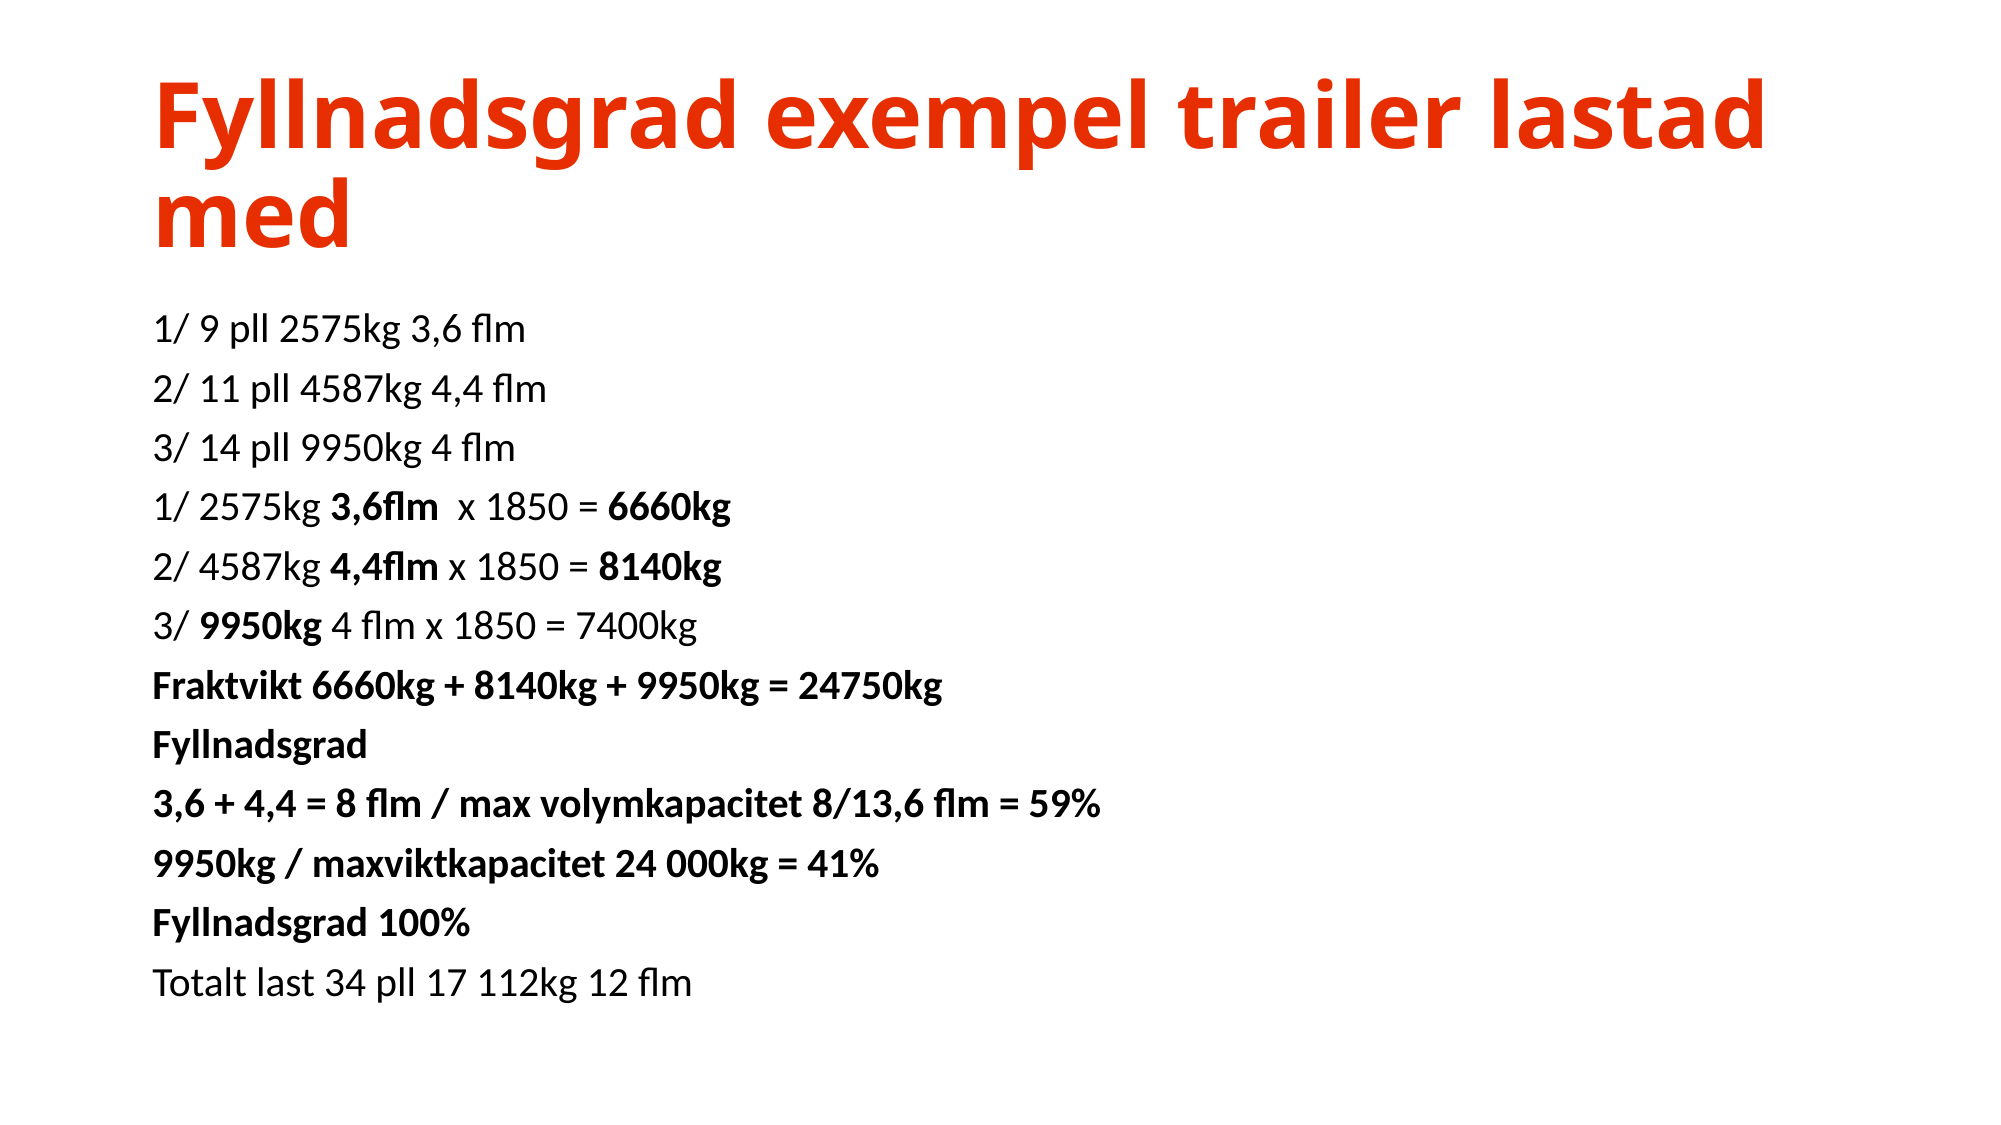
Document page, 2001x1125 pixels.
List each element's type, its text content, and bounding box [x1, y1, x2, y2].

title Fyllnadsgrad exempel trailer lastad med [137, 59, 1863, 278]
list 1/ 9 pll 2575kg 3,6 flm 2/ 11 pll 4587kg 4,4 flm 3/ 14 pll 9950kg 4 flm 1/ 2575kg 3,6flm x 1850 = 6660kg 2/ 4587kg 4,4flm x 1850 = 8140kg 3/ 9950kg 4 flm x 1850 = 7400kg Fraktvikt 6660kg + 8140kg + 9950kg = 24750kg Fyllnadsgrad 3,6 + 4,4 = 8 flm / max volymkapacitet 8/13,6 flm = 59% 9950kg / maxviktkapacitet 24 000kg = 41% Fyllnadsgrad 100% Totalt last 34 pll 17 112kg 12 flm [137, 299, 1863, 1014]
